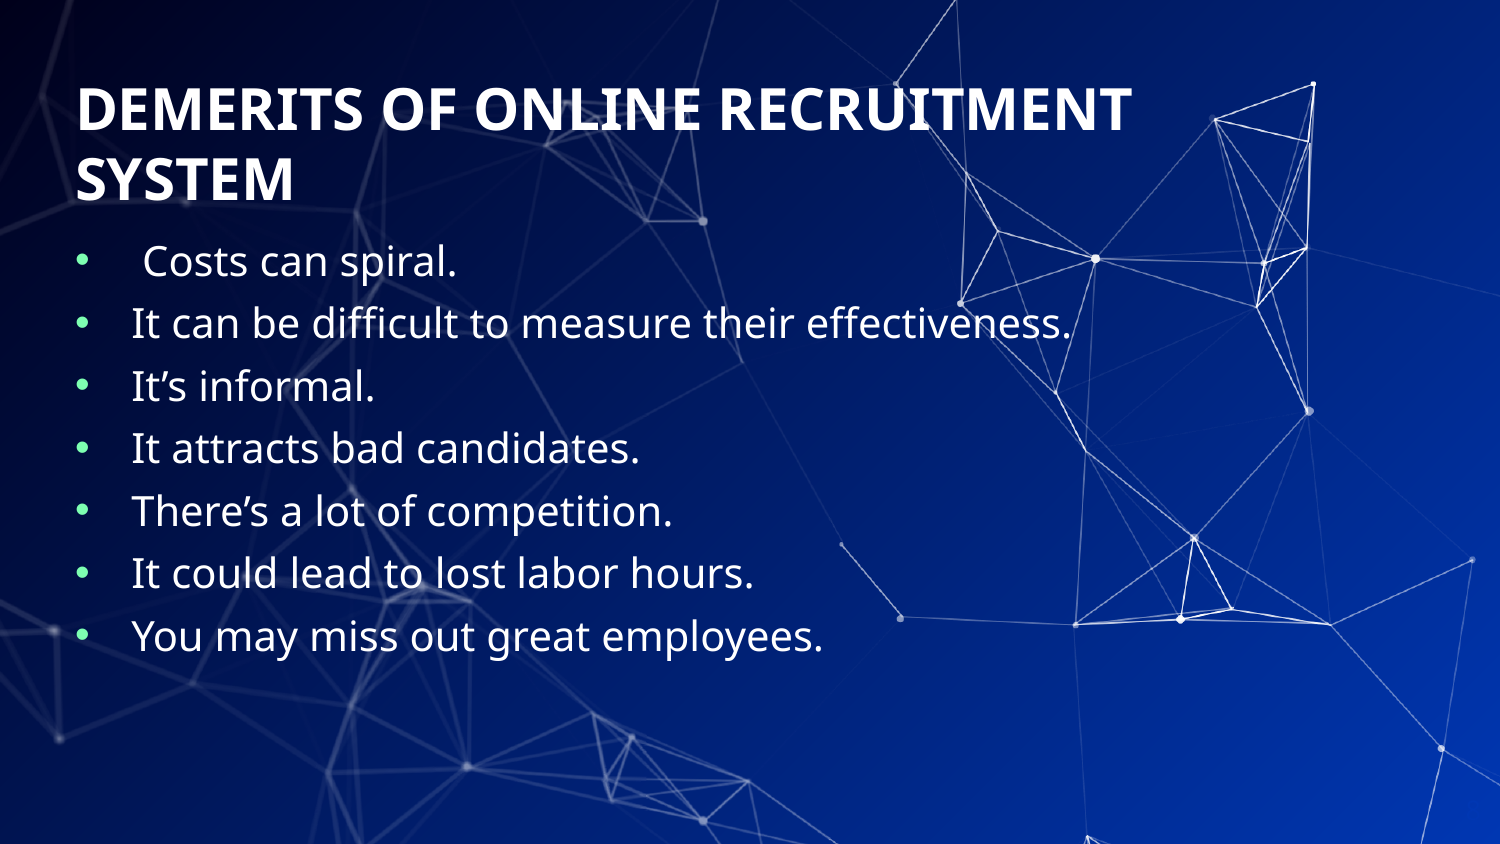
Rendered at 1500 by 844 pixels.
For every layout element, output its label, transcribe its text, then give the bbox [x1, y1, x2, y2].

title DEMERITS OF ONLINE RECRUITMENT SYSTEM [75, 71, 1235, 212]
picture [0, 0, 1500, 844]
slide_number 8 [1391, 779, 1482, 844]
list Costs can spiral. It can be difficult to measure their effectiveness. It’s informal. It attracts bad candidates. There’s a lot of competition. It could lead to lost labor hours. You may miss out great employees. [75, 234, 1167, 752]
